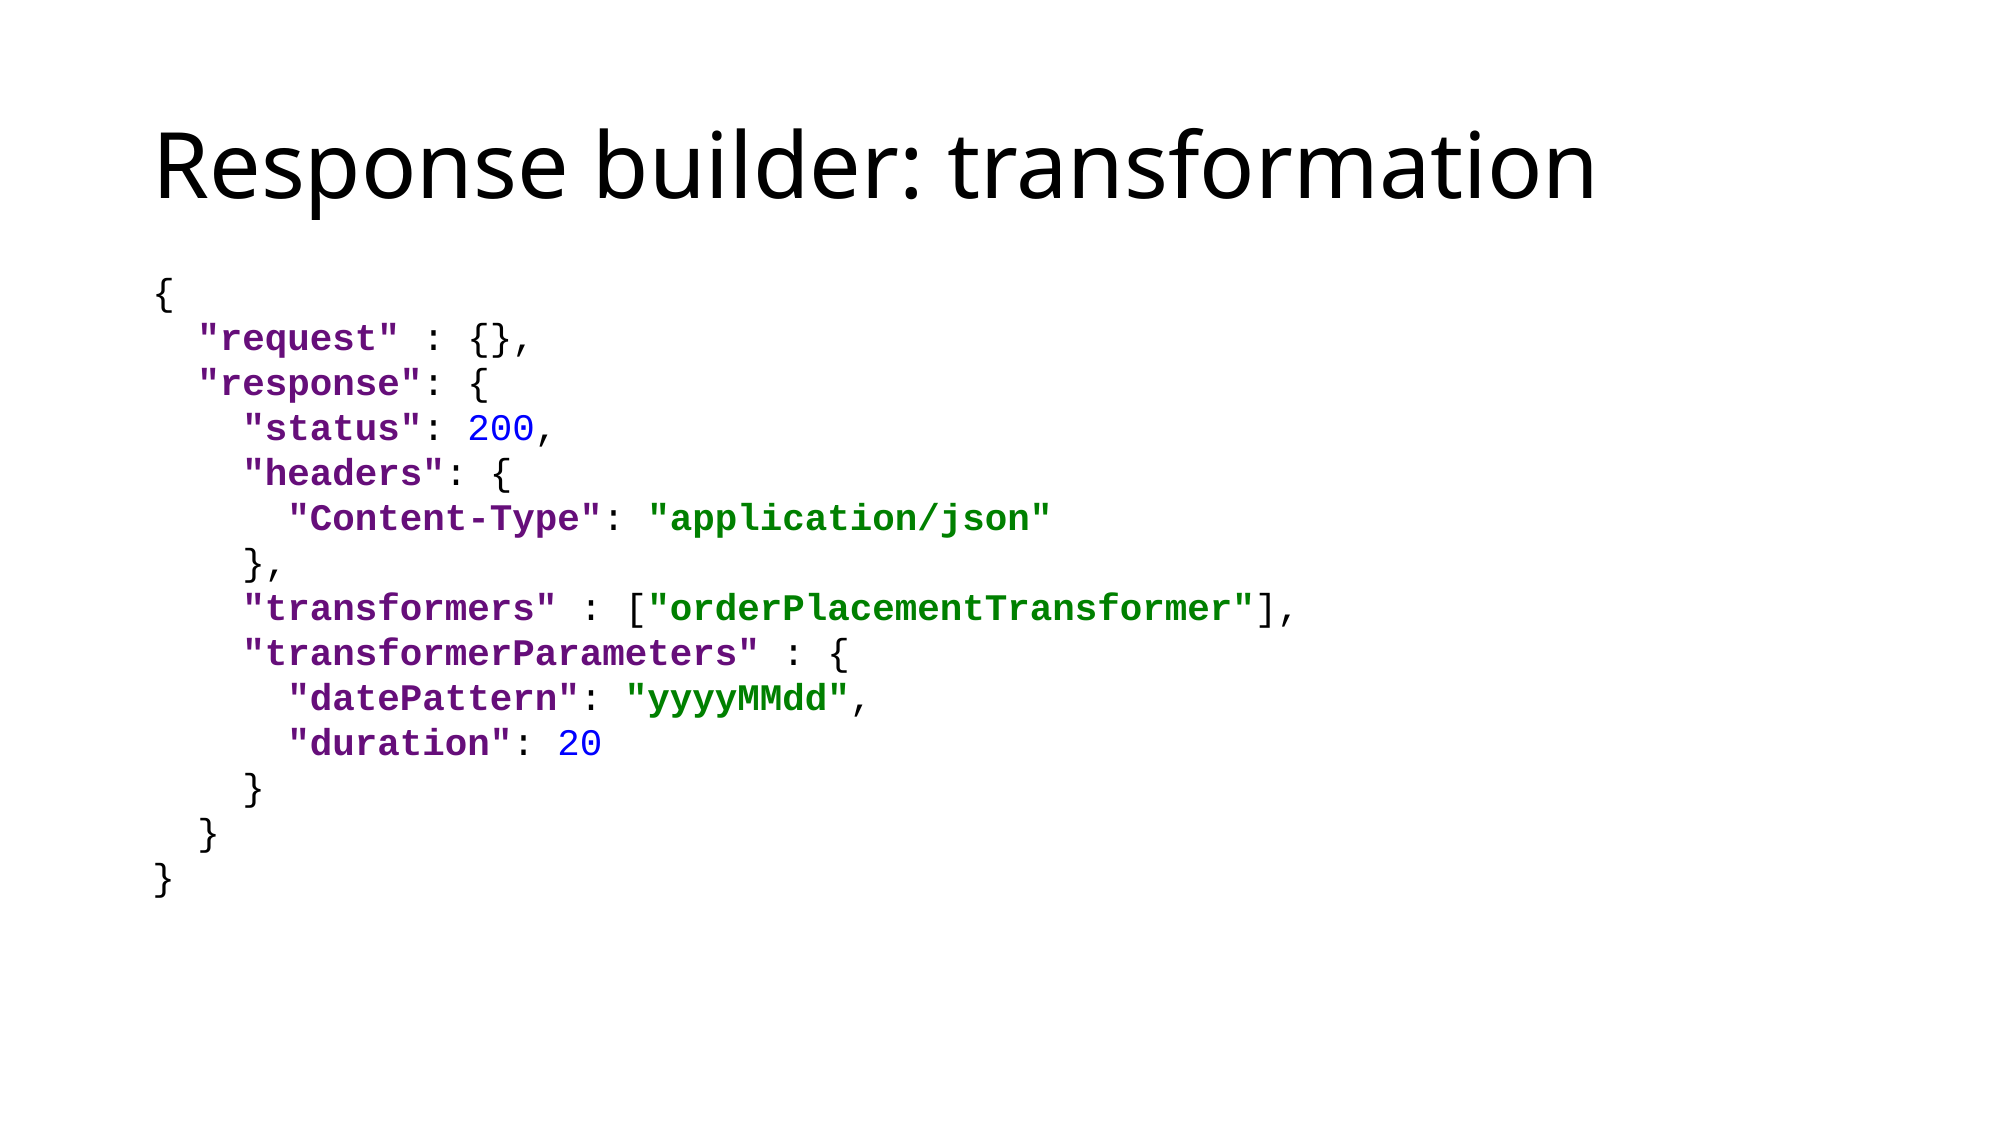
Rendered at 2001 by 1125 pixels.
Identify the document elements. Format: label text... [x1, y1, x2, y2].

list { "request" : {}, "response": { "status": 200, "headers": { "Content-Type": "application/json" }, "transformers" : ["orderPlacementTransformer"], "transformerParameters" : { "datePattern": "yyyyMMdd", "duration": 20 } } } [137, 256, 1322, 909]
title Response builder: transformation [137, 59, 1863, 278]
